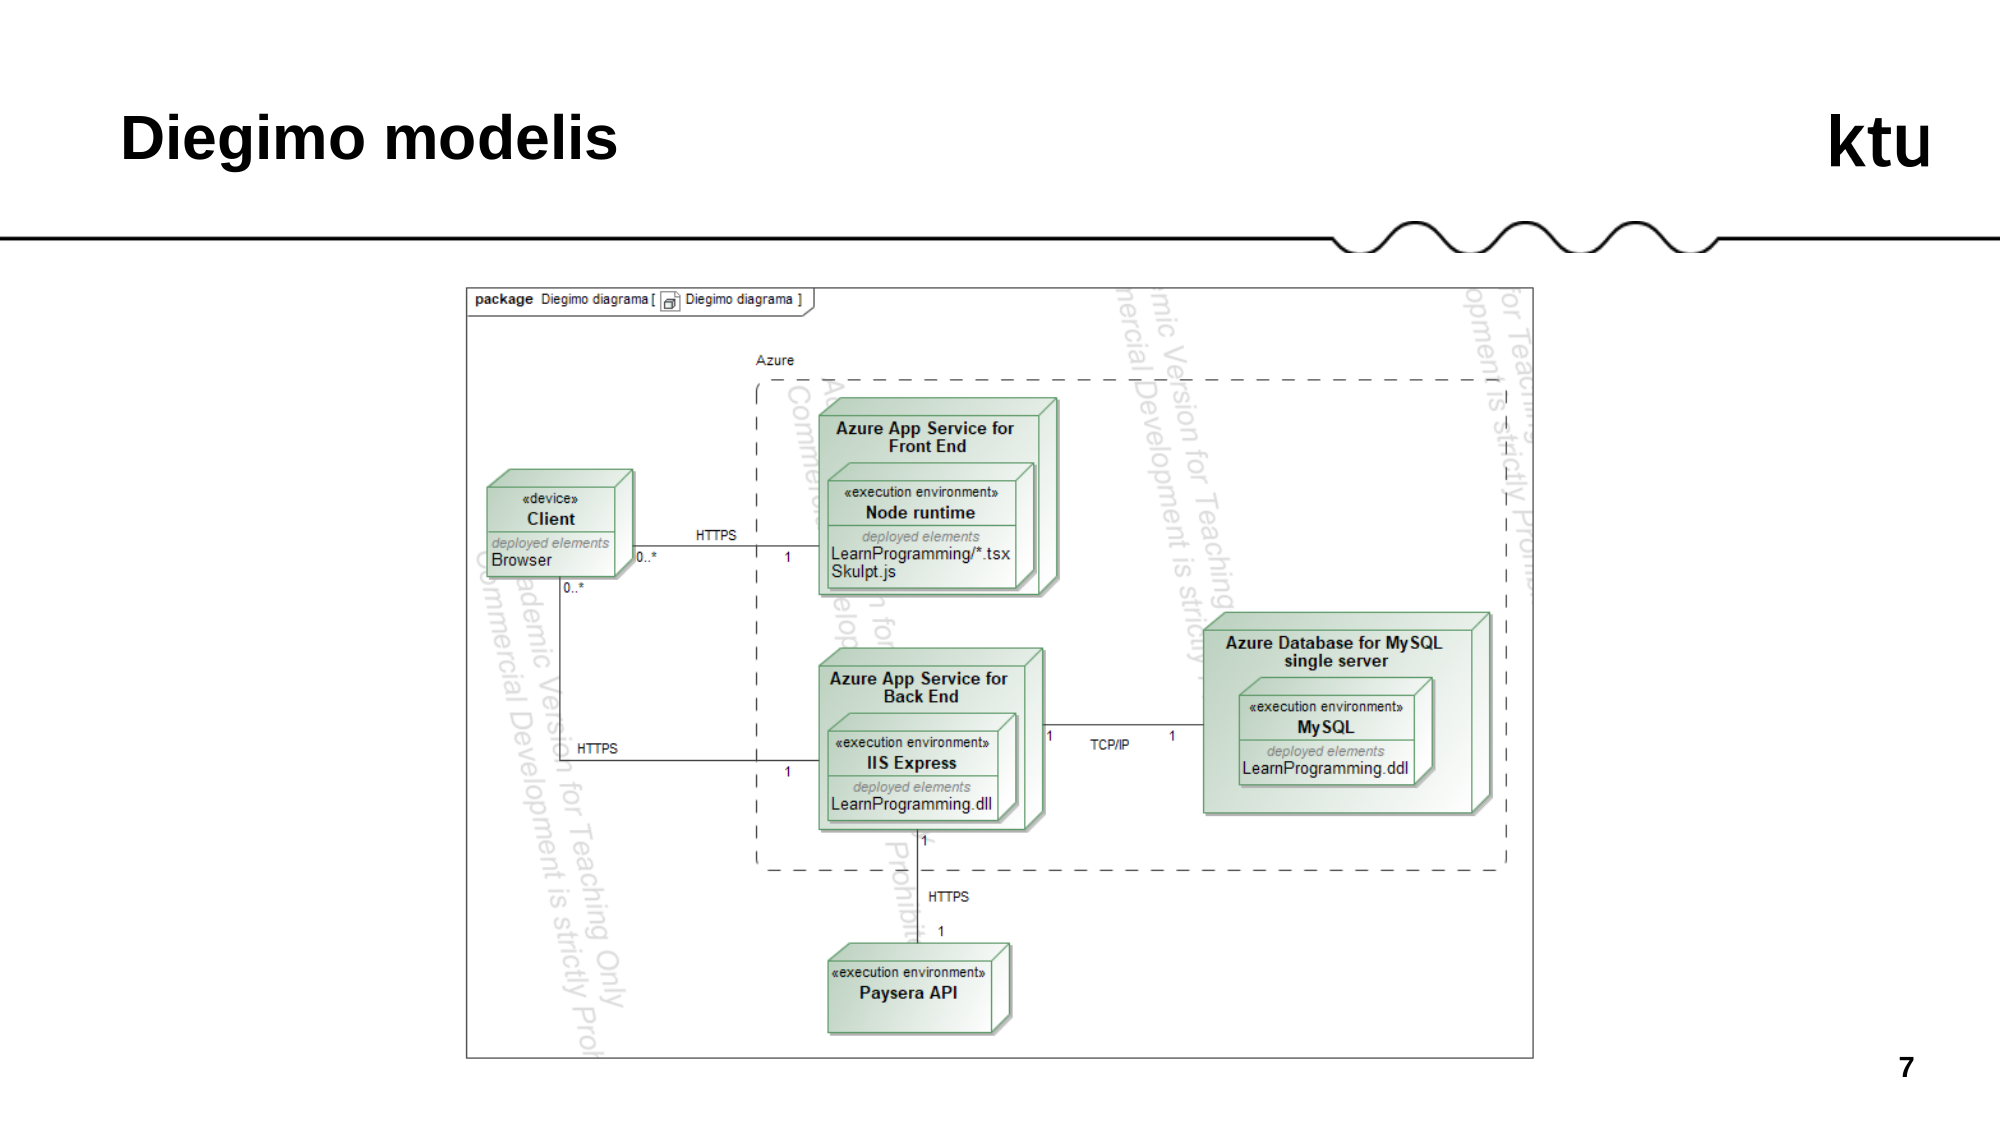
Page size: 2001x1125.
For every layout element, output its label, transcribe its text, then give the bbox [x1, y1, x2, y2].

picture [0, 221, 2000, 253]
text_box 7 [1831, 1031, 1983, 1091]
picture [461, 281, 1539, 1064]
picture [1831, 114, 1929, 167]
text_box Diegimo modelis [105, 98, 1579, 183]
